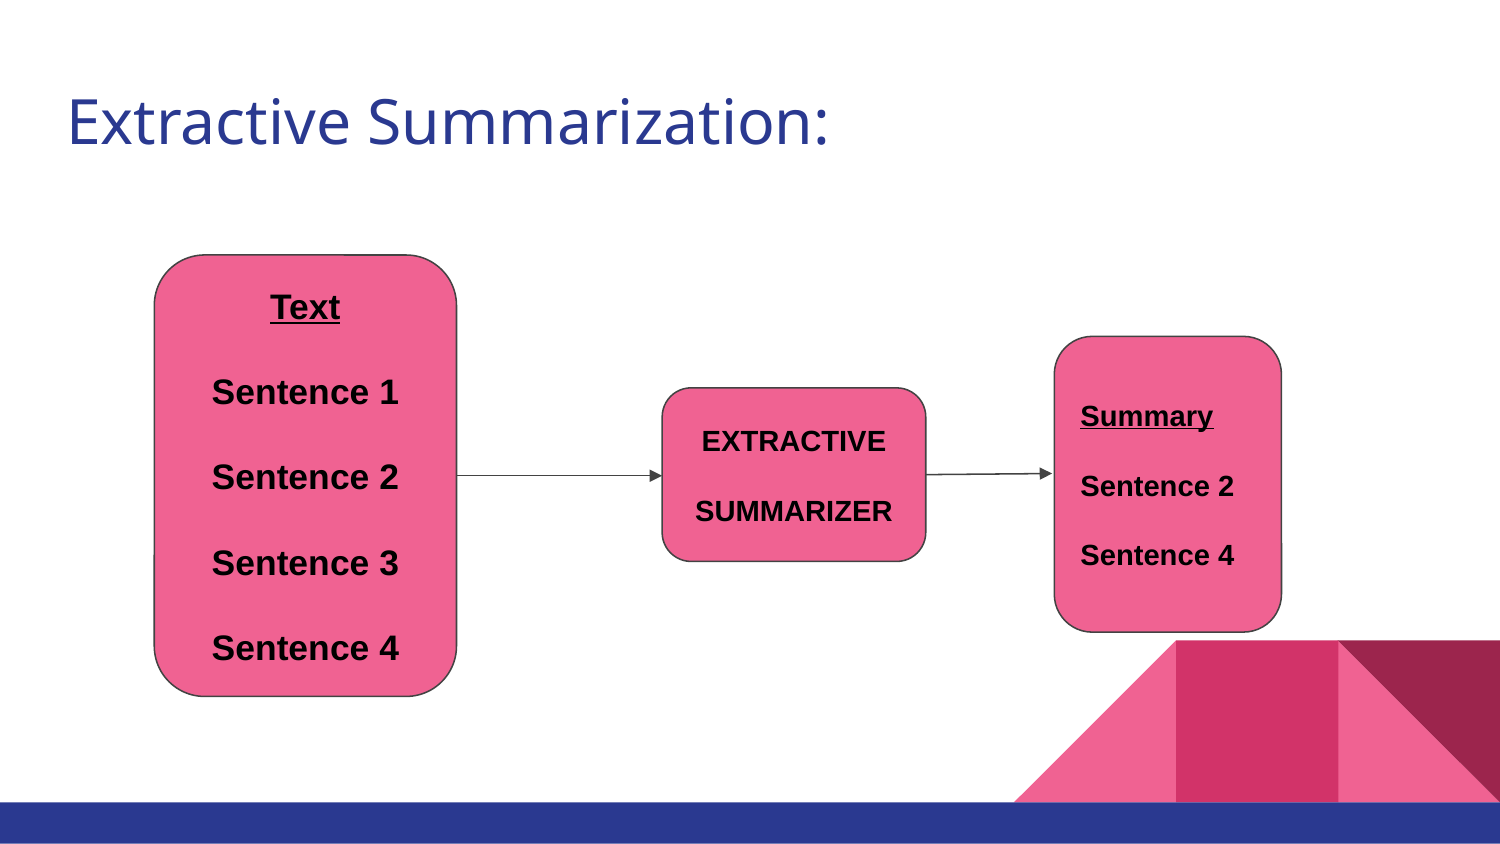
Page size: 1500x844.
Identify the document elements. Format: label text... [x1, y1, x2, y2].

text_box Text Sentence 1 Sentence 2 Sentence 3 Sentence 4 [154, 254, 457, 697]
title Extractive Summarization: [51, 67, 1449, 167]
text_box Summary Sentence 2 Sentence 4 [1054, 336, 1282, 633]
text_box EXTRACTIVE SUMMARIZER [662, 387, 926, 562]
